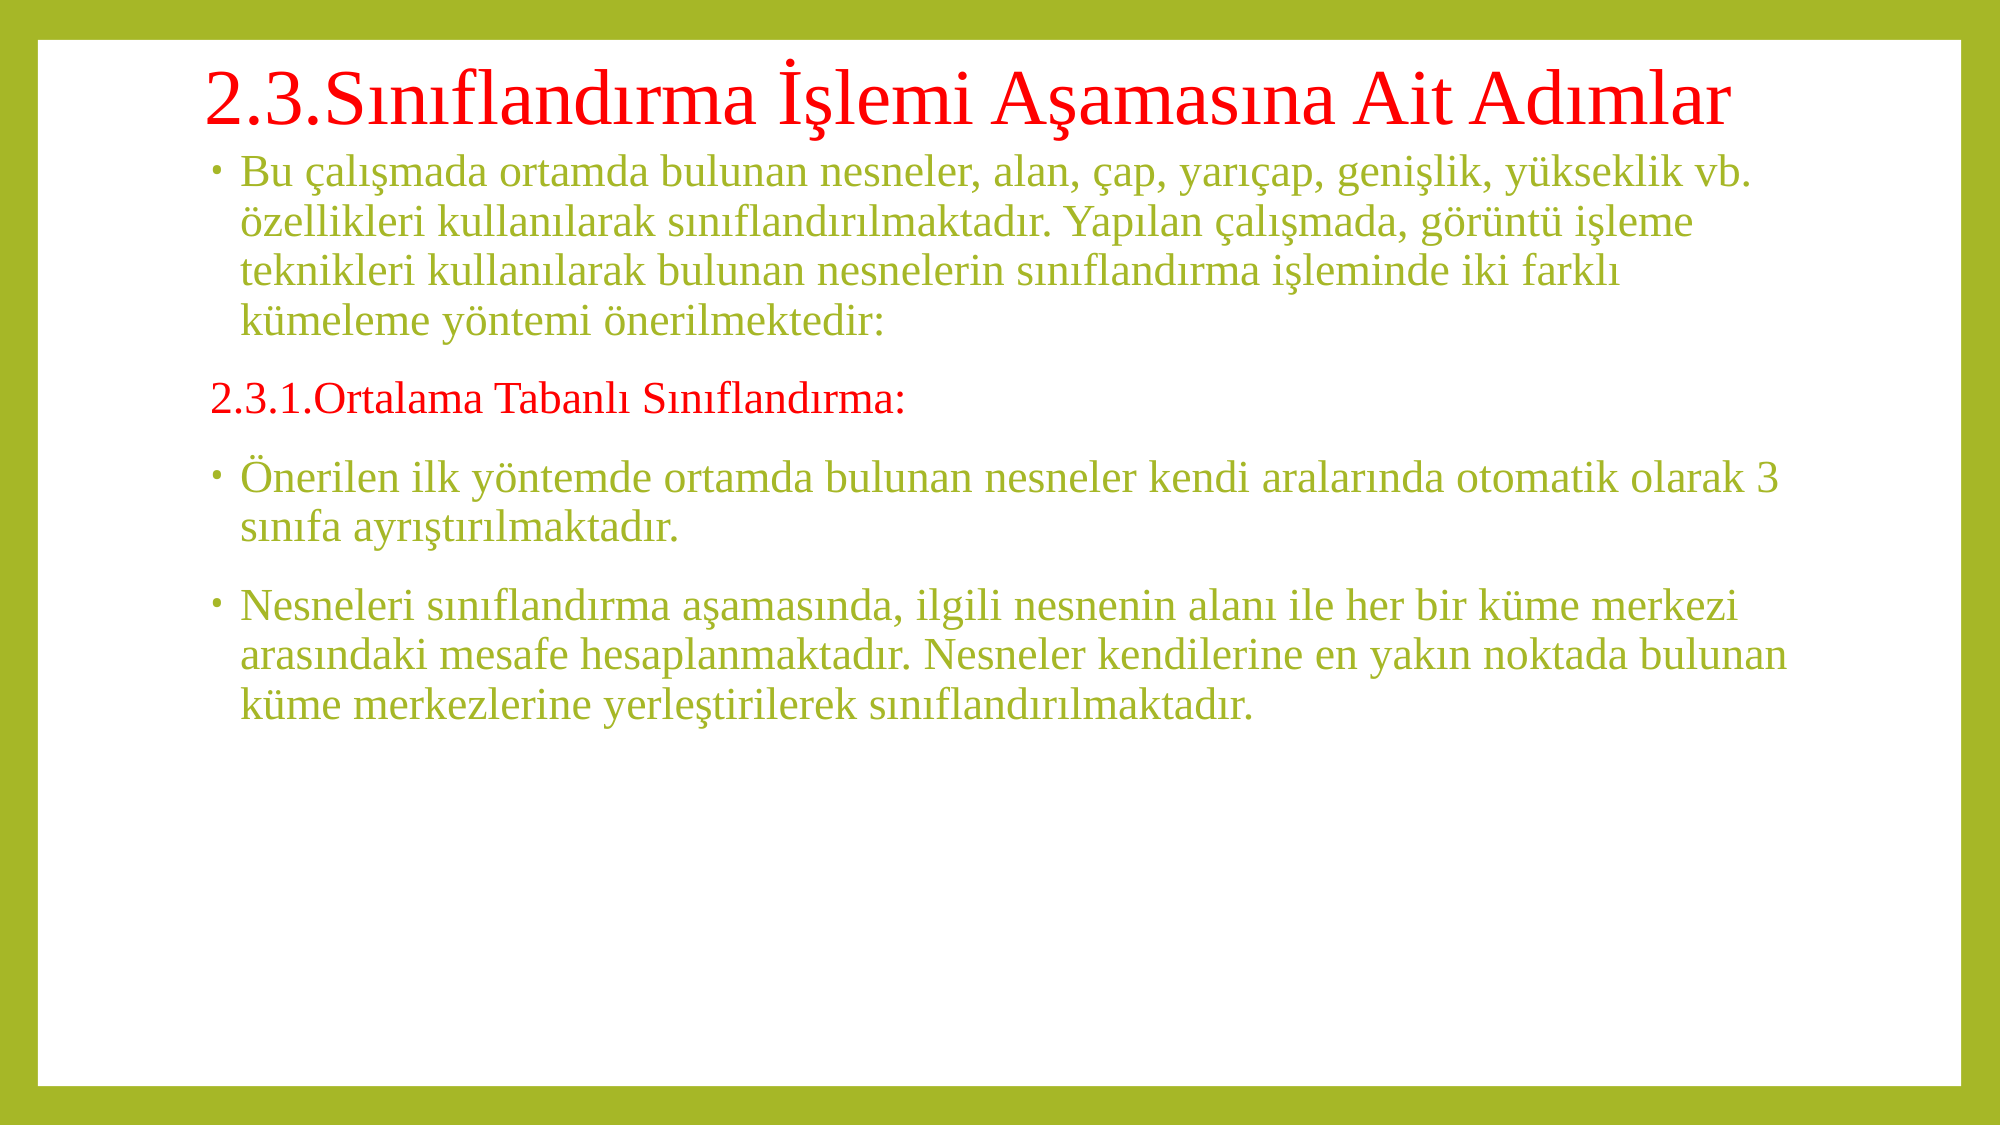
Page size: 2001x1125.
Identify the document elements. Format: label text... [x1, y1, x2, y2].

title 2.3.Sınıflandırma İşlemi Aşamasına Ait Adımlar [189, 48, 1810, 150]
list Bu çalışmada ortamda bulunan nesneler, alan, çap, yarıçap, genişlik, yükseklik vb. özellikleri kullanılarak sınıflandırılmaktadır. Yapılan çalışmada, görüntü işleme teknikleri kullanılarak bulunan nesnelerin sınıflandırma işleminde iki farklı kümeleme yöntemi önerilmektedir: 2.3.1.Ortalama Tabanlı Sınıflandırma: Önerilen ilk yöntemde ortamda bulunan nesneler kendi aralarında otomatik olarak 3 sınıfa ayrıştırılmaktadır. Nesneleri sınıflandırma aşamasında, ilgili nesnenin alanı ile her bir küme merkezi arasındaki mesafe hesaplanmaktadır. Nesneler kendilerine en yakın noktada bulunan küme merkezlerine yerleştirilerek sınıflandırılmaktadır. [187, 139, 1808, 1077]
